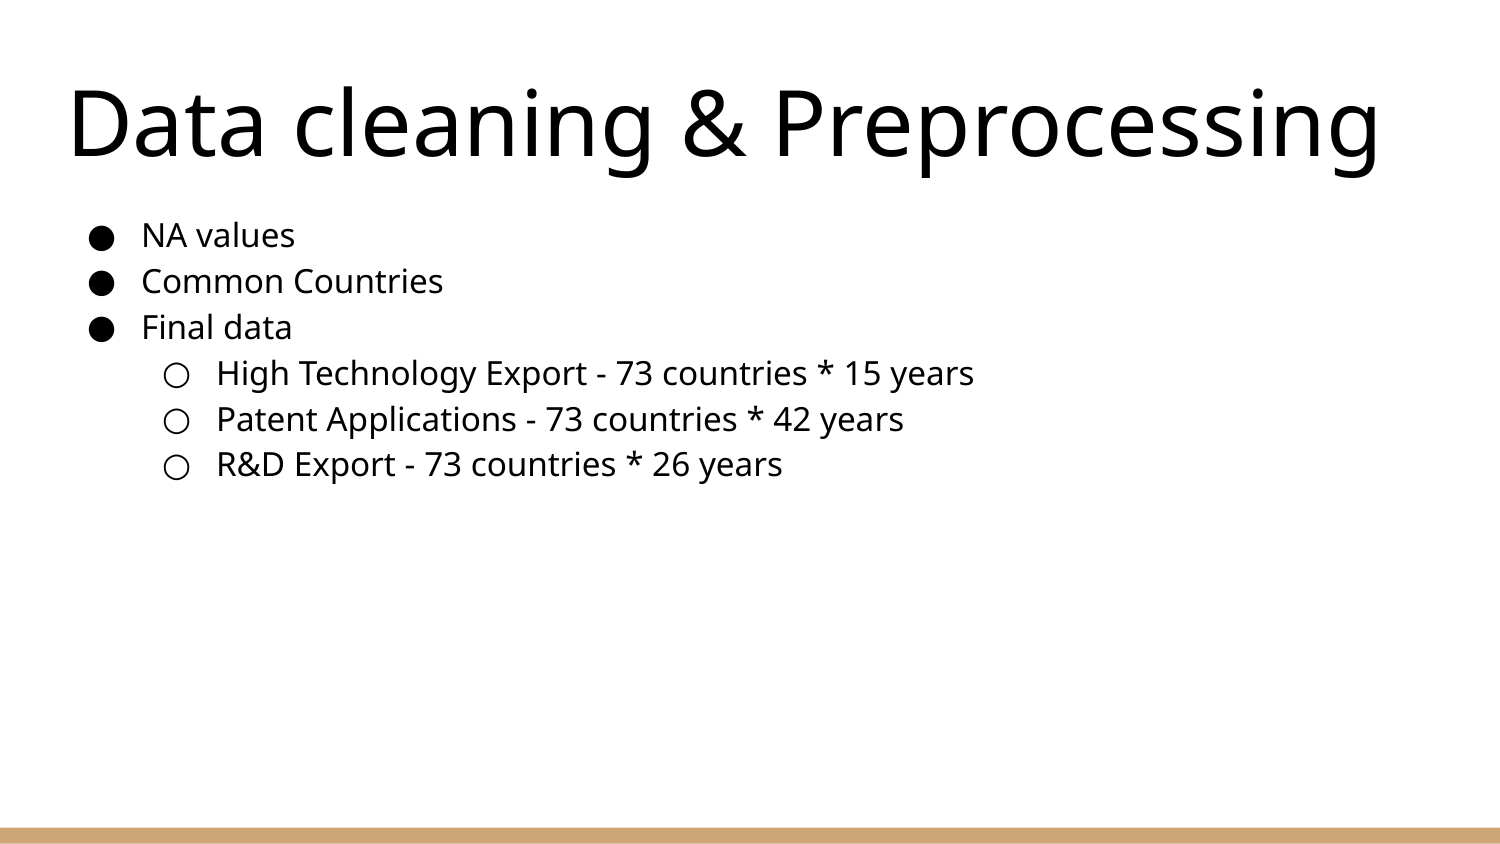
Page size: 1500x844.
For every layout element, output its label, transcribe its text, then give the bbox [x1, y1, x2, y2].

title Data cleaning & Preprocessing [51, 51, 1449, 189]
list NA values Common Countries Final data High Technology Export - 73 countries * 15 years Patent Applications - 73 countries * 42 years R&D Export - 73 countries * 26 years [51, 200, 1449, 752]
